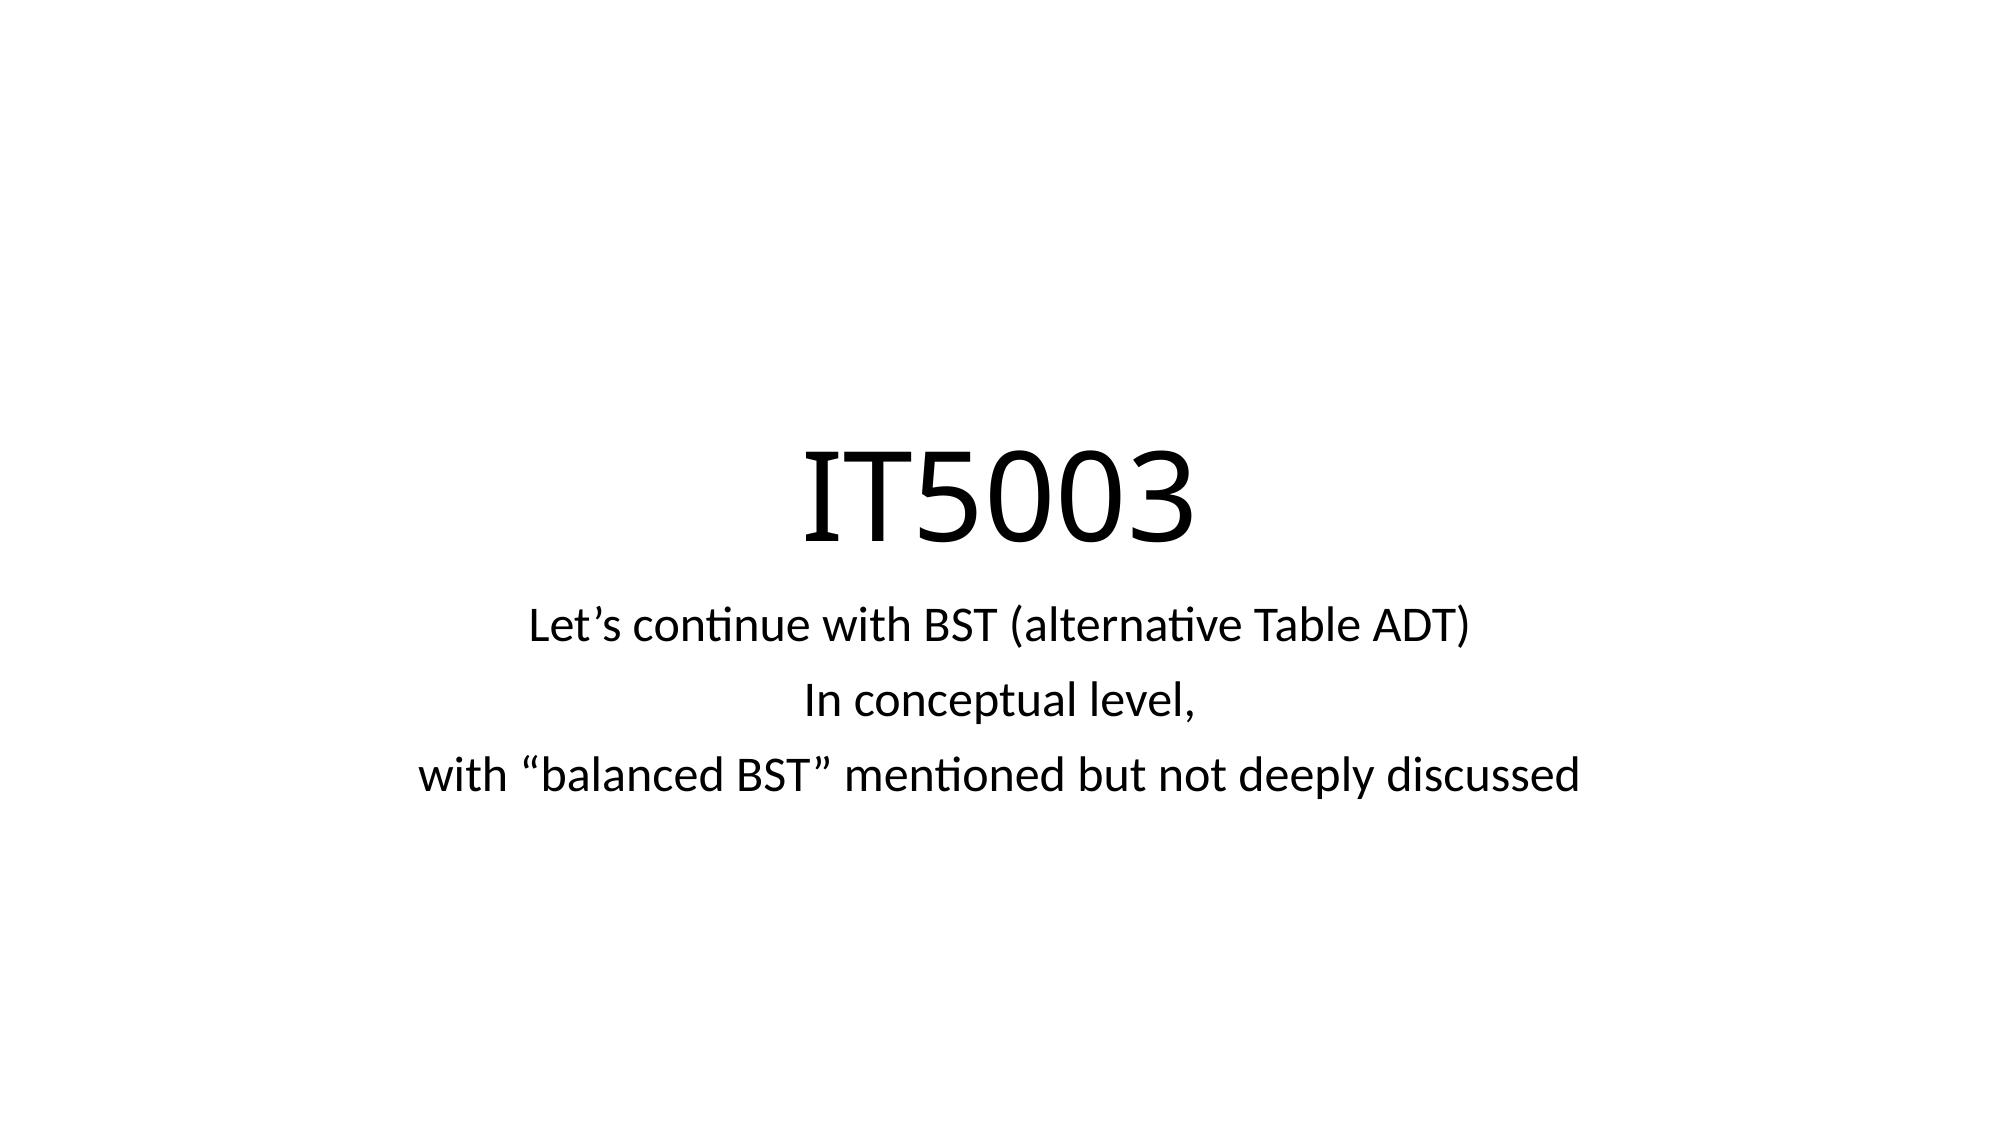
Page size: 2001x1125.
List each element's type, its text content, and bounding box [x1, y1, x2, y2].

subtitle Let’s continue with BST (alternative Table ADT) In conceptual level, with “balanced BST” mentioned but not deeply discussed [249, 590, 1750, 863]
title IT5003 [249, 184, 1750, 576]
